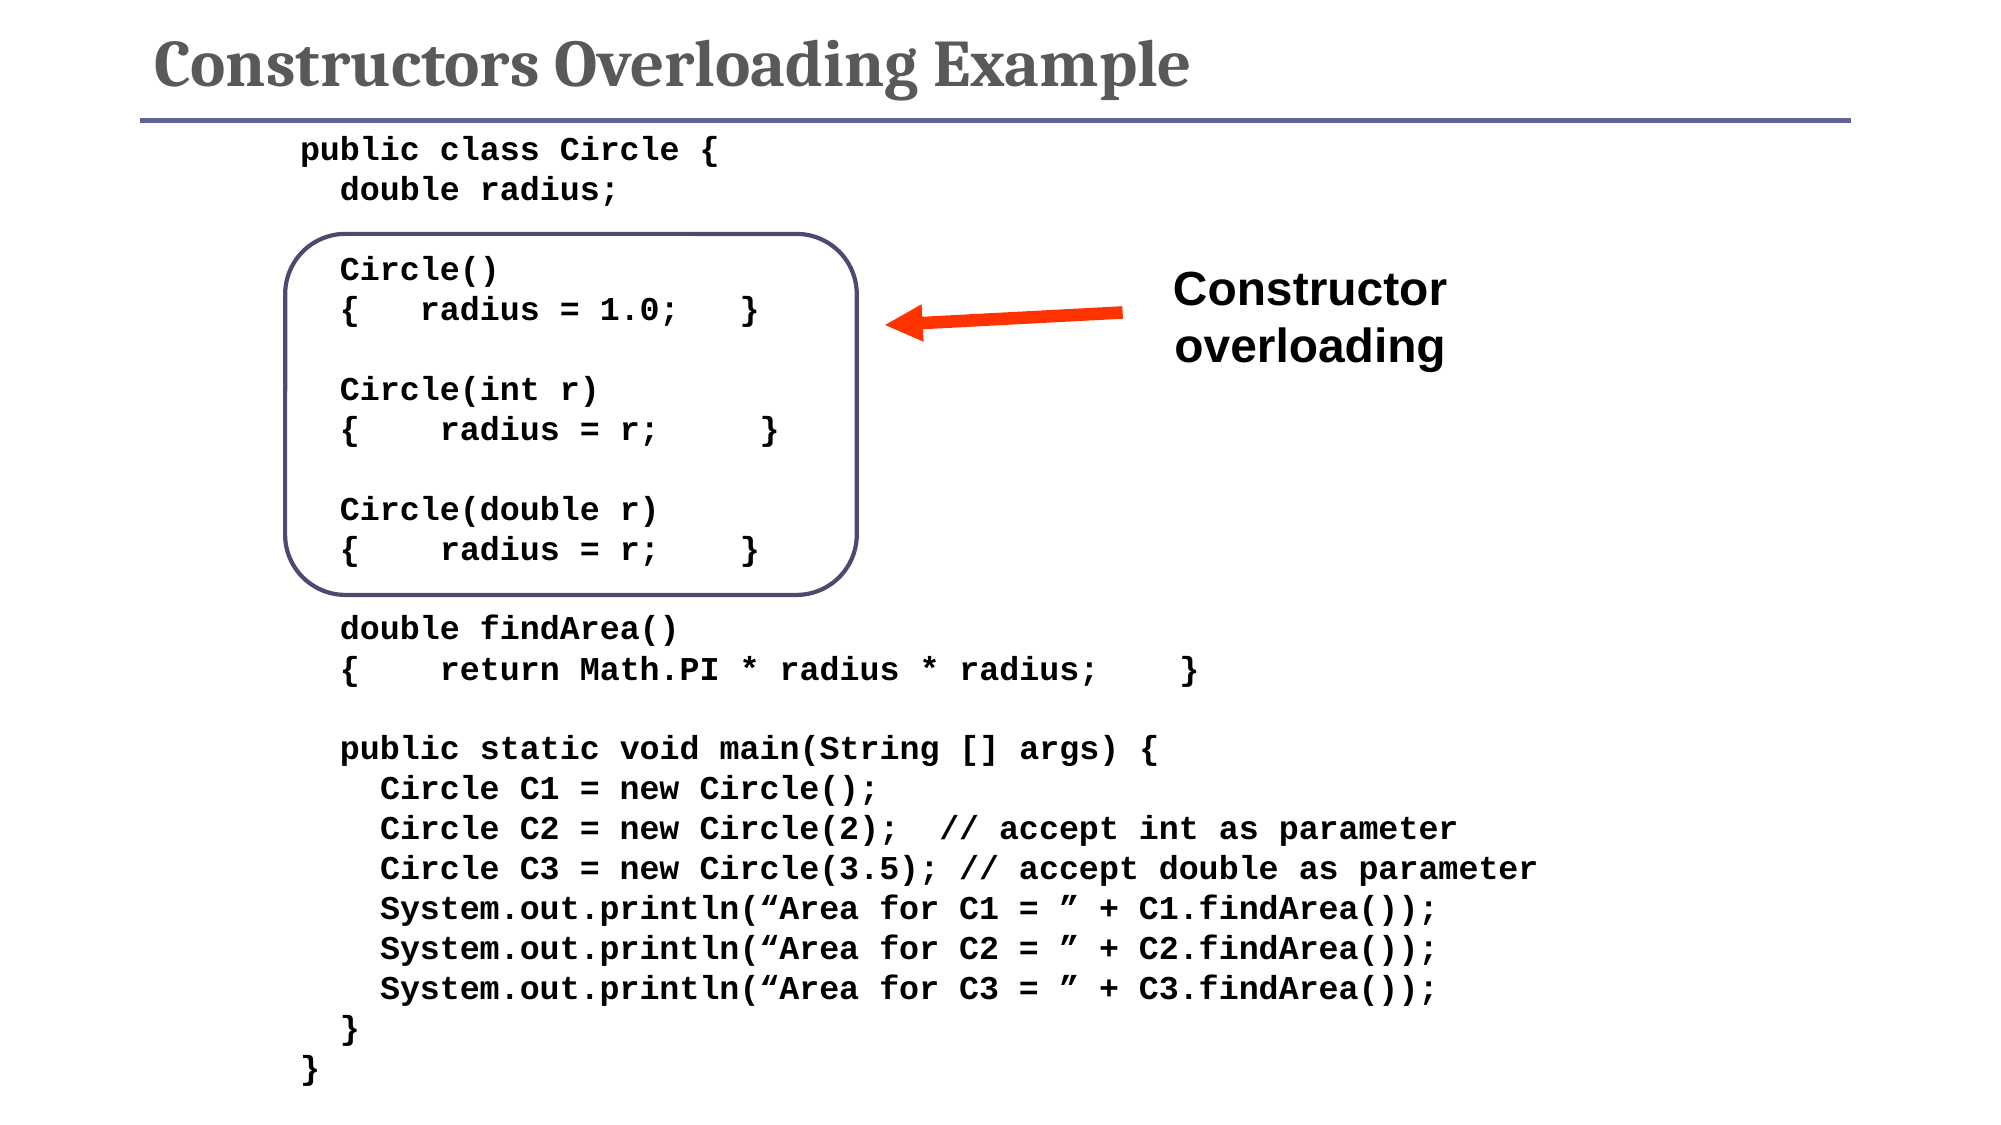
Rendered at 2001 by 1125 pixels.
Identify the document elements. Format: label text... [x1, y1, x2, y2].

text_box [884, 249, 1598, 381]
text_box [283, 231, 859, 598]
text_box Constructors Overloading Example [139, 31, 1492, 107]
text_box public class Circle { double radius; Circle() { radius = 1.0; } Circle(int r) { radius = r; } Circle(double r) { radius = r; } double findArea() { return Math.PI * radius * radius; } public static void main(String [] args) { Circle C1 = new Circle(); Circle C2 = new Circle(2); // accept int as parameter Circle C3 = new Circle(3.5); // accept double as parameter System.out.println(“Area for C1 = ” + C1.findArea()); System.out.println(“Area for C2 = ” + C2.findArea()); System.out.println(“Area for C3 = ” + C3.findArea()); } } [285, 132, 1655, 1094]
